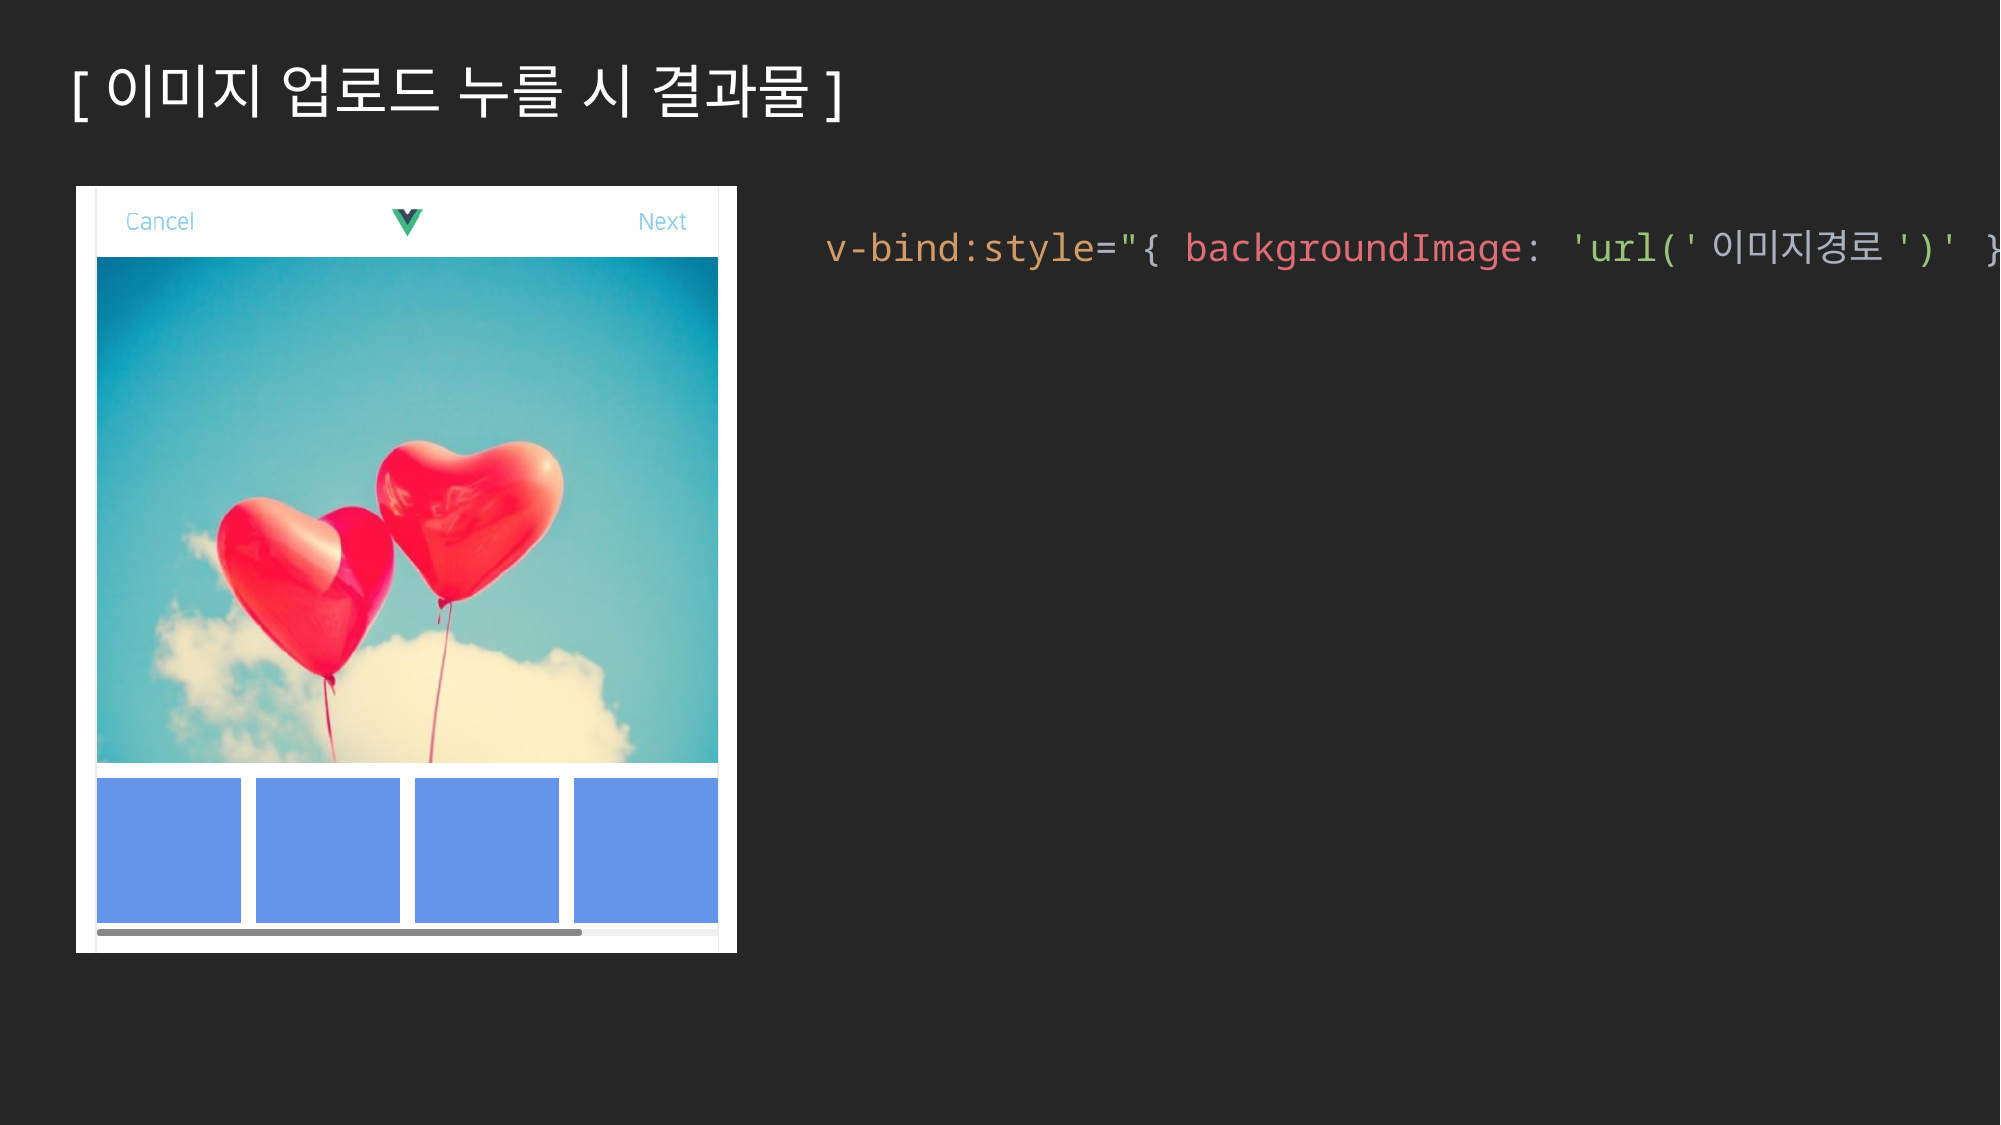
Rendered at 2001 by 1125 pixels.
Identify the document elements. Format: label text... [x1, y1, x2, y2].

text_box v-bind:style="{ backgroundImage: 'url('이미지경로')' }" [810, 216, 2000, 277]
picture [76, 186, 737, 953]
text_box [이미지 업로드 누를 시 결과물] [56, 40, 1362, 133]
